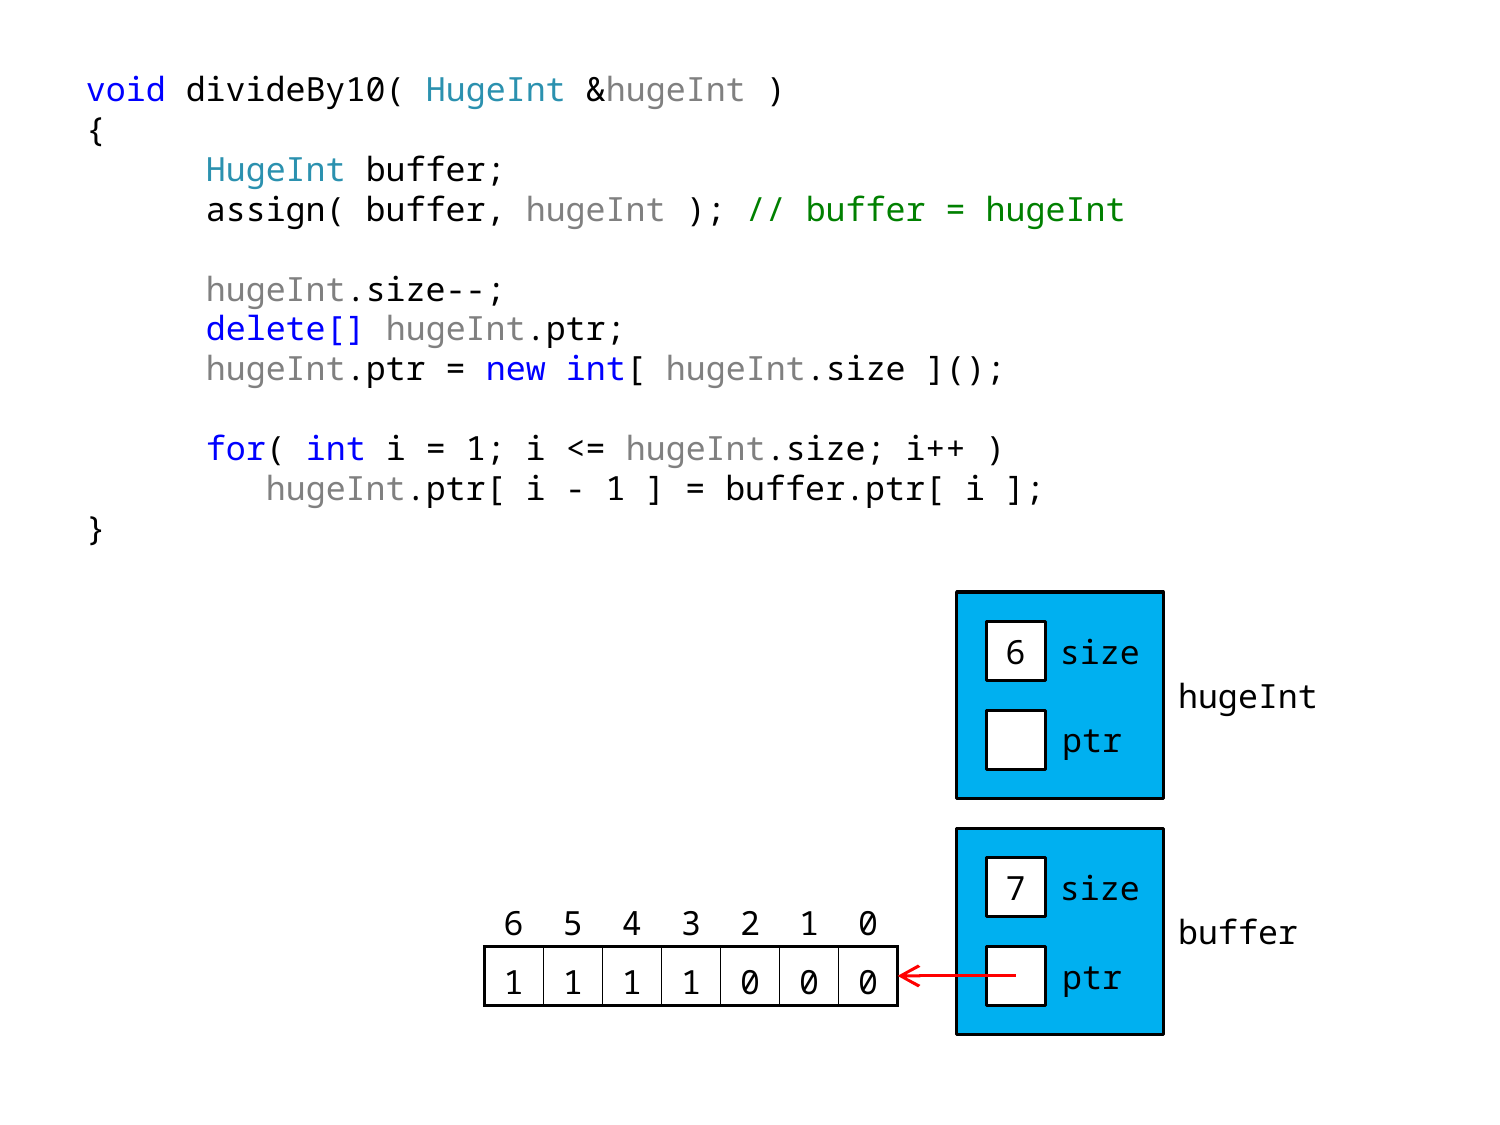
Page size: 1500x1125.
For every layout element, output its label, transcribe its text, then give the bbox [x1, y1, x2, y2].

list void divideBy10( HugeInt &hugeInt ) { HugeInt buffer; assign( buffer, hugeInt ); // buffer = hugeInt hugeInt.size--; delete[] hugeInt.ptr; hugeInt.ptr = new int[ hugeInt.size ](); for( int i = 1; i <= hugeInt.size; i++ ) hugeInt.ptr[ i - 1 ] = buffer.ptr[ i ]; } [70, 60, 1164, 563]
table_cell 0 [780, 948, 838, 1004]
table_header 6 [484, 887, 543, 945]
table_header 2 [720, 887, 780, 945]
table_header 5 [543, 887, 602, 945]
text_box 6 [984, 619, 1047, 683]
table_cell 1 [662, 948, 720, 1004]
text_box size [1045, 857, 1164, 917]
table_header 1 [780, 887, 839, 945]
text_box [984, 708, 1047, 771]
text_box 7 [984, 856, 1047, 919]
table_cell 0 [839, 948, 896, 1004]
table_cell 1 [603, 948, 661, 1004]
text_box size [1045, 621, 1164, 681]
text_box ptr [1045, 946, 1134, 1006]
text_box [955, 826, 1165, 1037]
table_cell 0 [721, 948, 779, 1004]
text_box [955, 590, 1165, 801]
table_header 3 [661, 887, 720, 945]
text_box buffer [1163, 887, 1311, 976]
text_box hugeInt [1163, 651, 1341, 740]
table_header 4 [602, 887, 661, 945]
text_box ptr [1045, 710, 1134, 770]
table_cell 1 [544, 948, 602, 1004]
table_cell 1 [486, 948, 543, 1004]
text_box [984, 944, 1047, 1007]
table_header 0 [839, 887, 898, 945]
